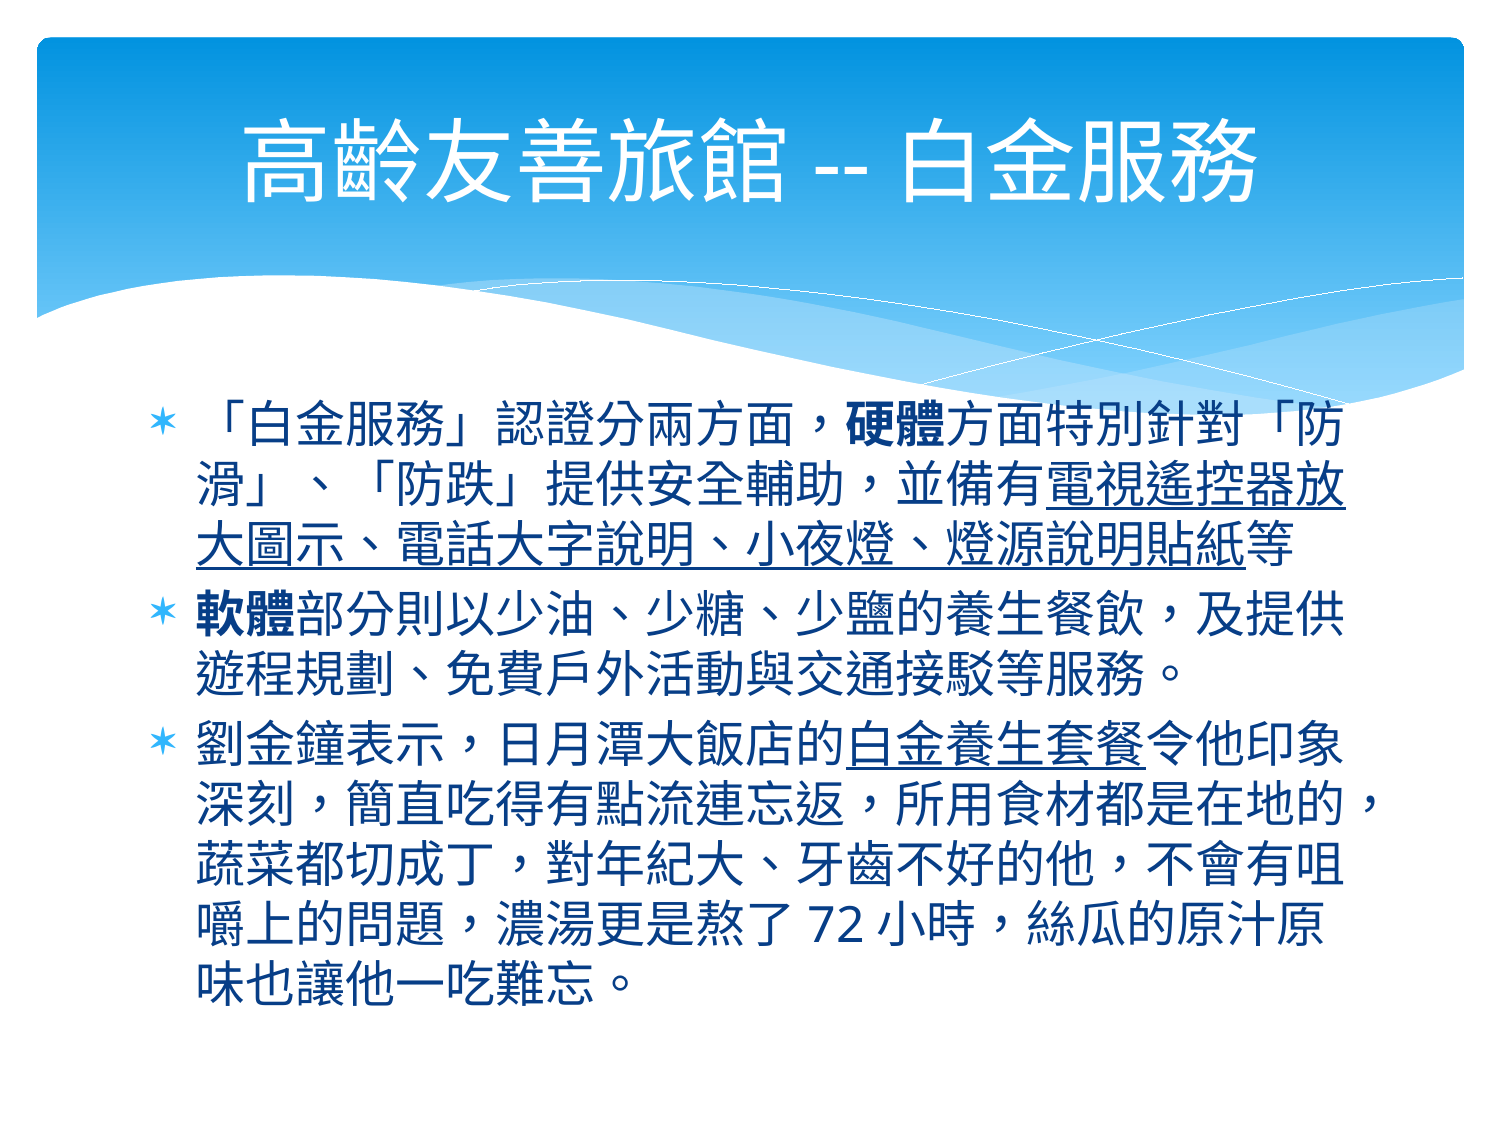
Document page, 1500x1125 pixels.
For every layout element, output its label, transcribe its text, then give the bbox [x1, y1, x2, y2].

title 高齡友善旅館--白金服務 [75, 55, 1425, 261]
list 「白金服務」認證分兩方面，硬體方面特別針對「防滑」、「防跌」提供安全輔助，並備有電視遙控器放大圖示、電話大字說明、小夜燈、燈源說明貼紙等 軟體部分則以少油、少糖、少鹽的養生餐飲，及提供遊程規劃、免費戶外活動與交通接駁等服務。 劉金鐘表示，日月潭大飯店的白金養生套餐令他印象深刻，簡直吃得有點流連忘返，所用食材都是在地的，蔬菜都切成丁，對年紀大、牙齒不好的他，不會有咀嚼上的問題，濃湯更是熬了72小時，絲瓜的原汁原味也讓他一吃難忘。 [135, 385, 1365, 1094]
